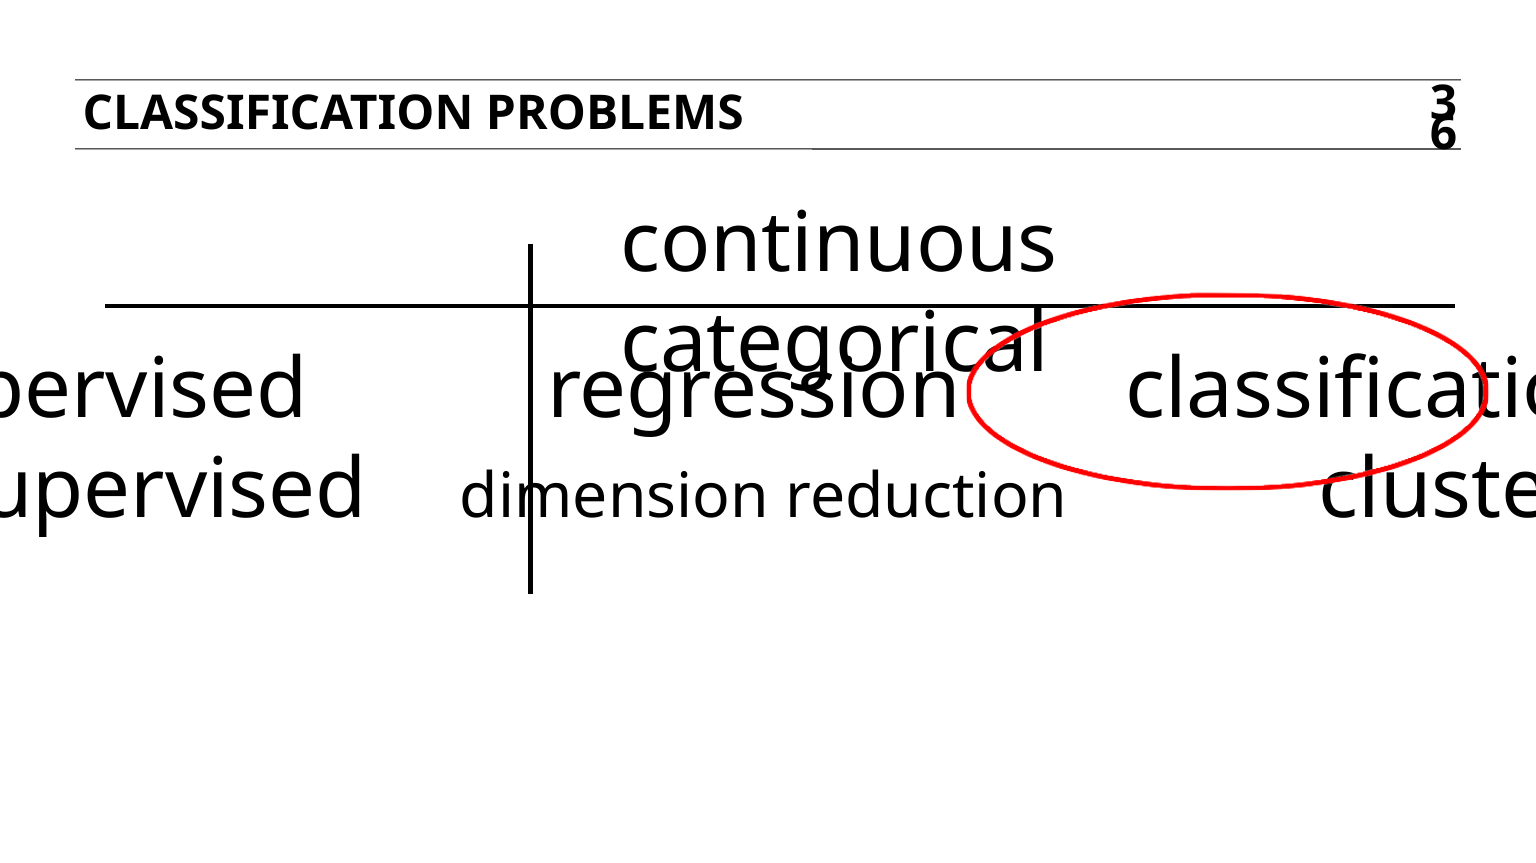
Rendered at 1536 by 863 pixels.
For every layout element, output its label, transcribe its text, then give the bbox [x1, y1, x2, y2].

text_box continuous categorical [605, 181, 1506, 305]
list Classification problems [67, 81, 1118, 132]
slide_number 36 [1419, 86, 1461, 138]
text_box supervised regression classification unsupervised dimension reduction clustering [535, 326, 1536, 542]
picture [933, 289, 1531, 532]
text_box supervised regression classification unsupervised dimension reduction clustering [0, 326, 526, 542]
text_box continuous categorical [605, 315, 928, 326]
